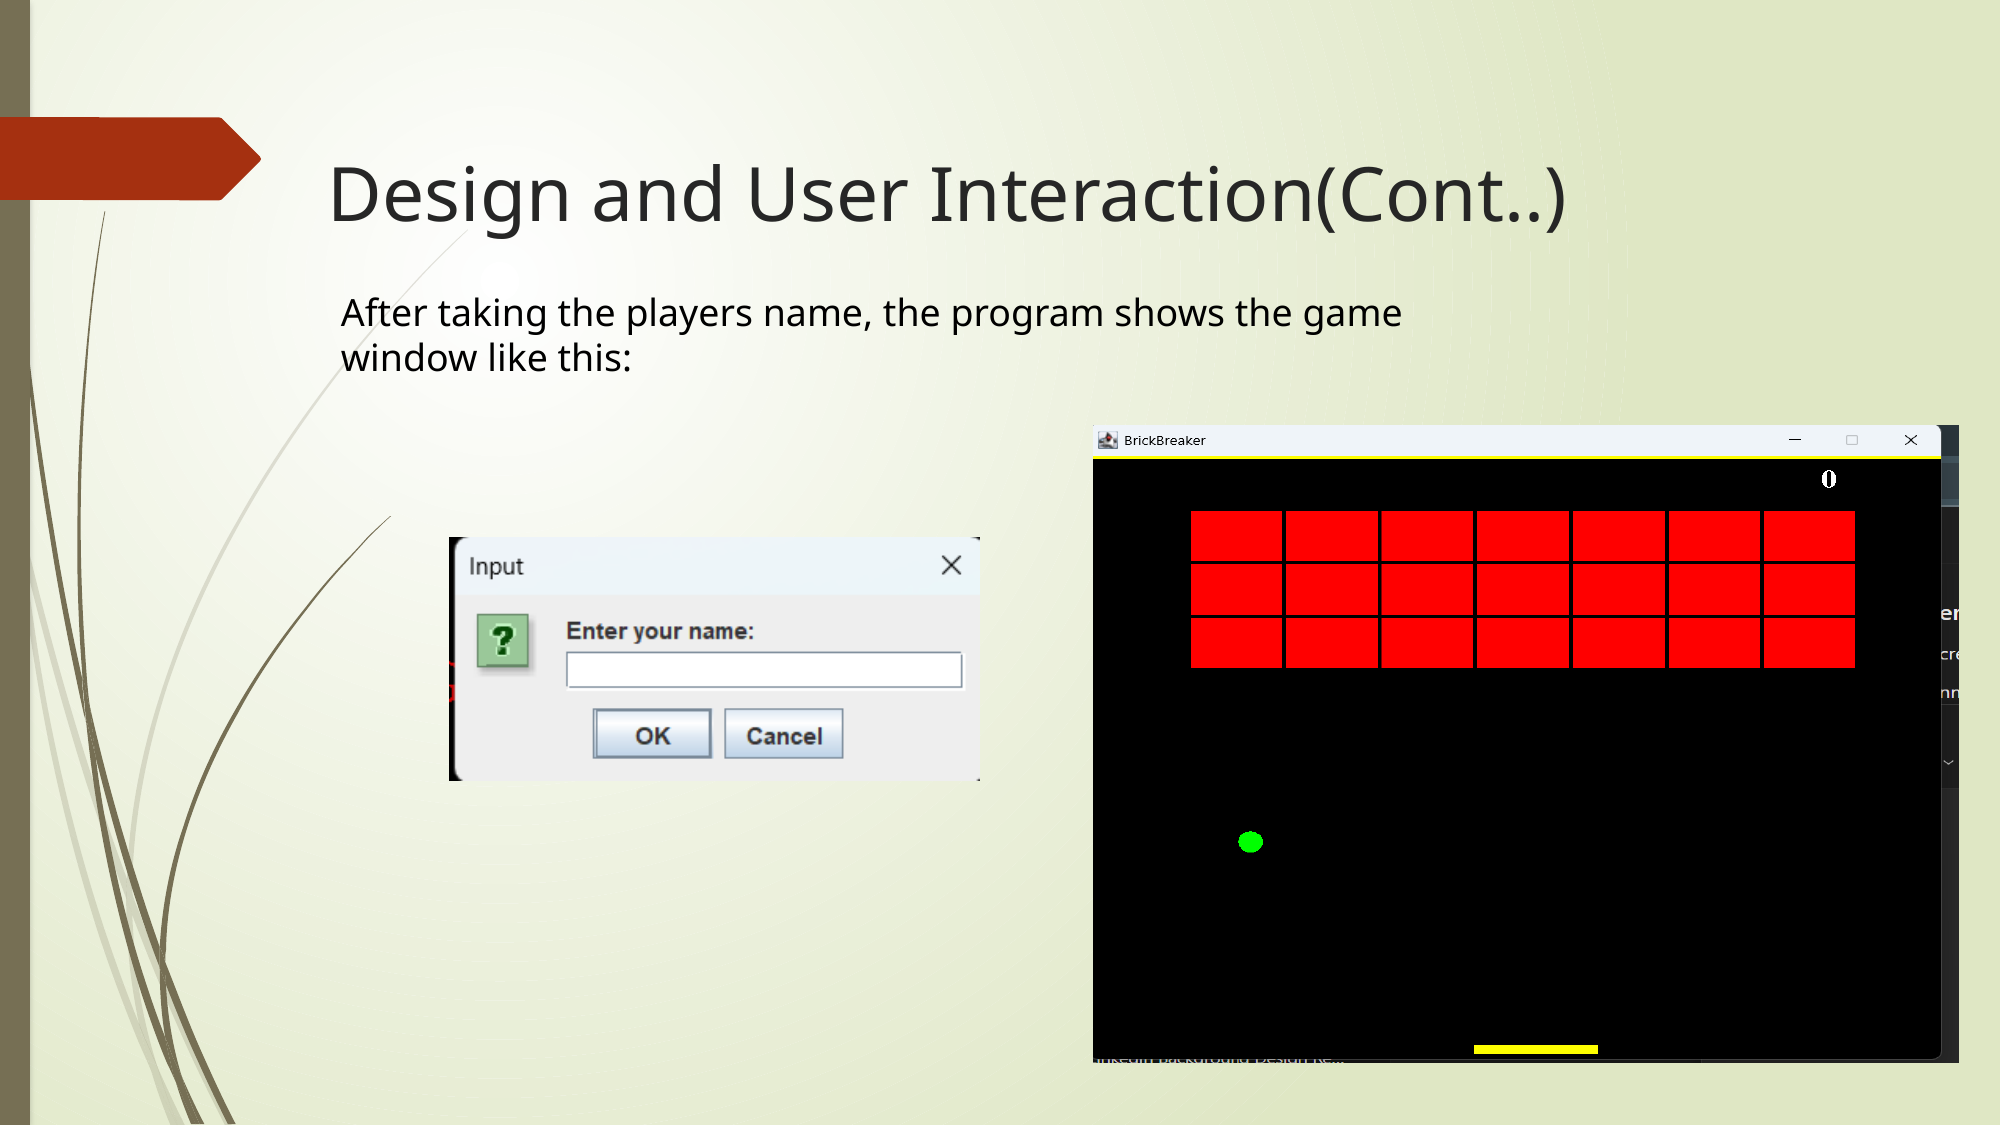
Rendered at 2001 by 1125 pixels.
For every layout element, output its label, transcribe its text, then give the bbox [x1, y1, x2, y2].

text_box Design and User Interaction(Cont..) [313, 139, 1646, 255]
text_box After taking the players name, the program shows the game window like this: [326, 281, 1526, 386]
picture [449, 537, 980, 781]
picture [1093, 424, 1959, 1064]
